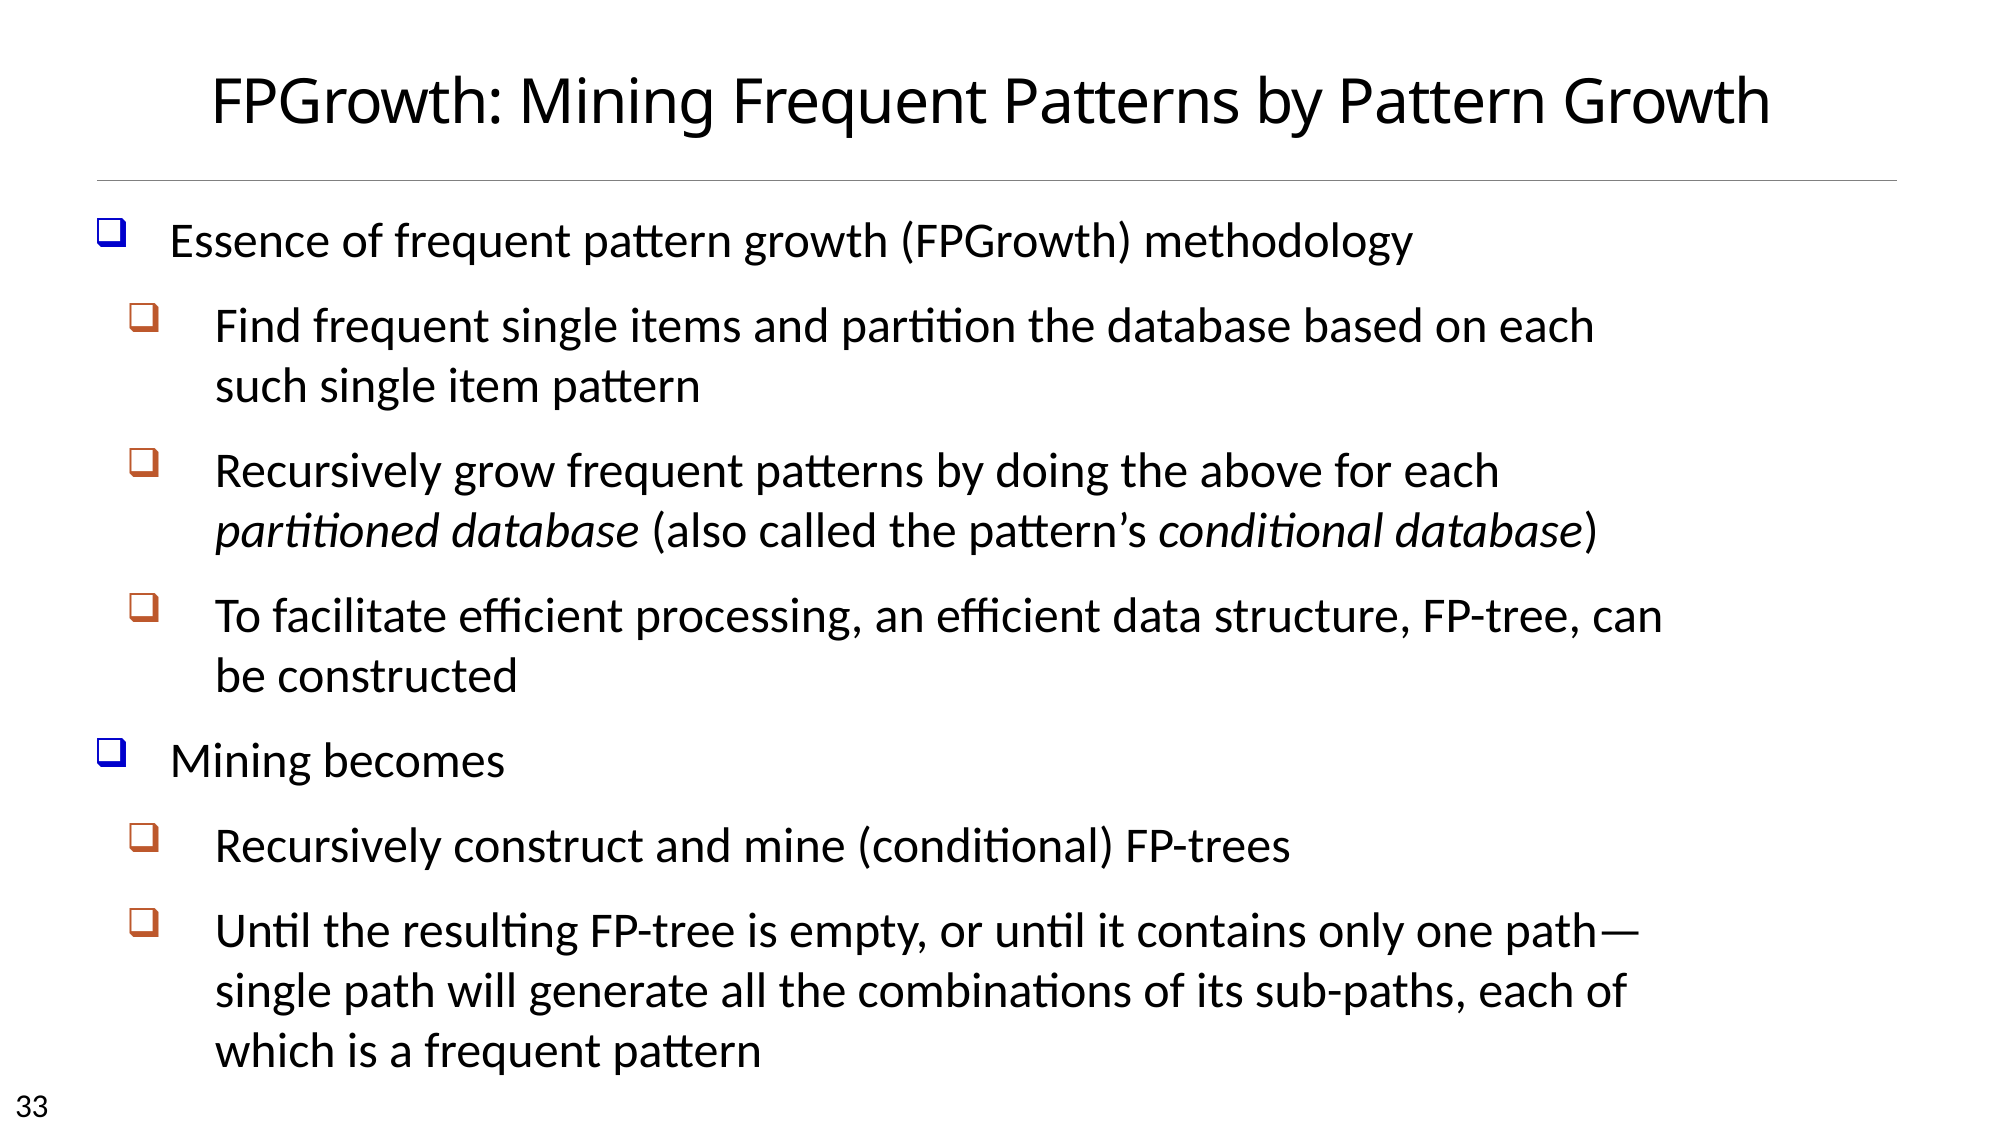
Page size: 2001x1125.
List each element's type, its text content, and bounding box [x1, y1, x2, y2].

list Essence of frequent pattern growth (FPGrowth) methodology Find frequent single items and partition the database based on each such single item pattern Recursively grow frequent patterns by doing the above for each partitioned database (also called the pattern’s conditional database) To facilitate efficient processing, an efficient data structure, FP-tree, can be constructed Mining becomes Recursively construct and mine (conditional) FP-trees Until the resulting FP-tree is empty, or until it contains only one path—single path will generate all the combinations of its sub-paths, each of which is a frequent pattern [78, 200, 1711, 1088]
title FPGrowth: Mining Frequent Patterns by Pattern Growth [33, 23, 1950, 144]
